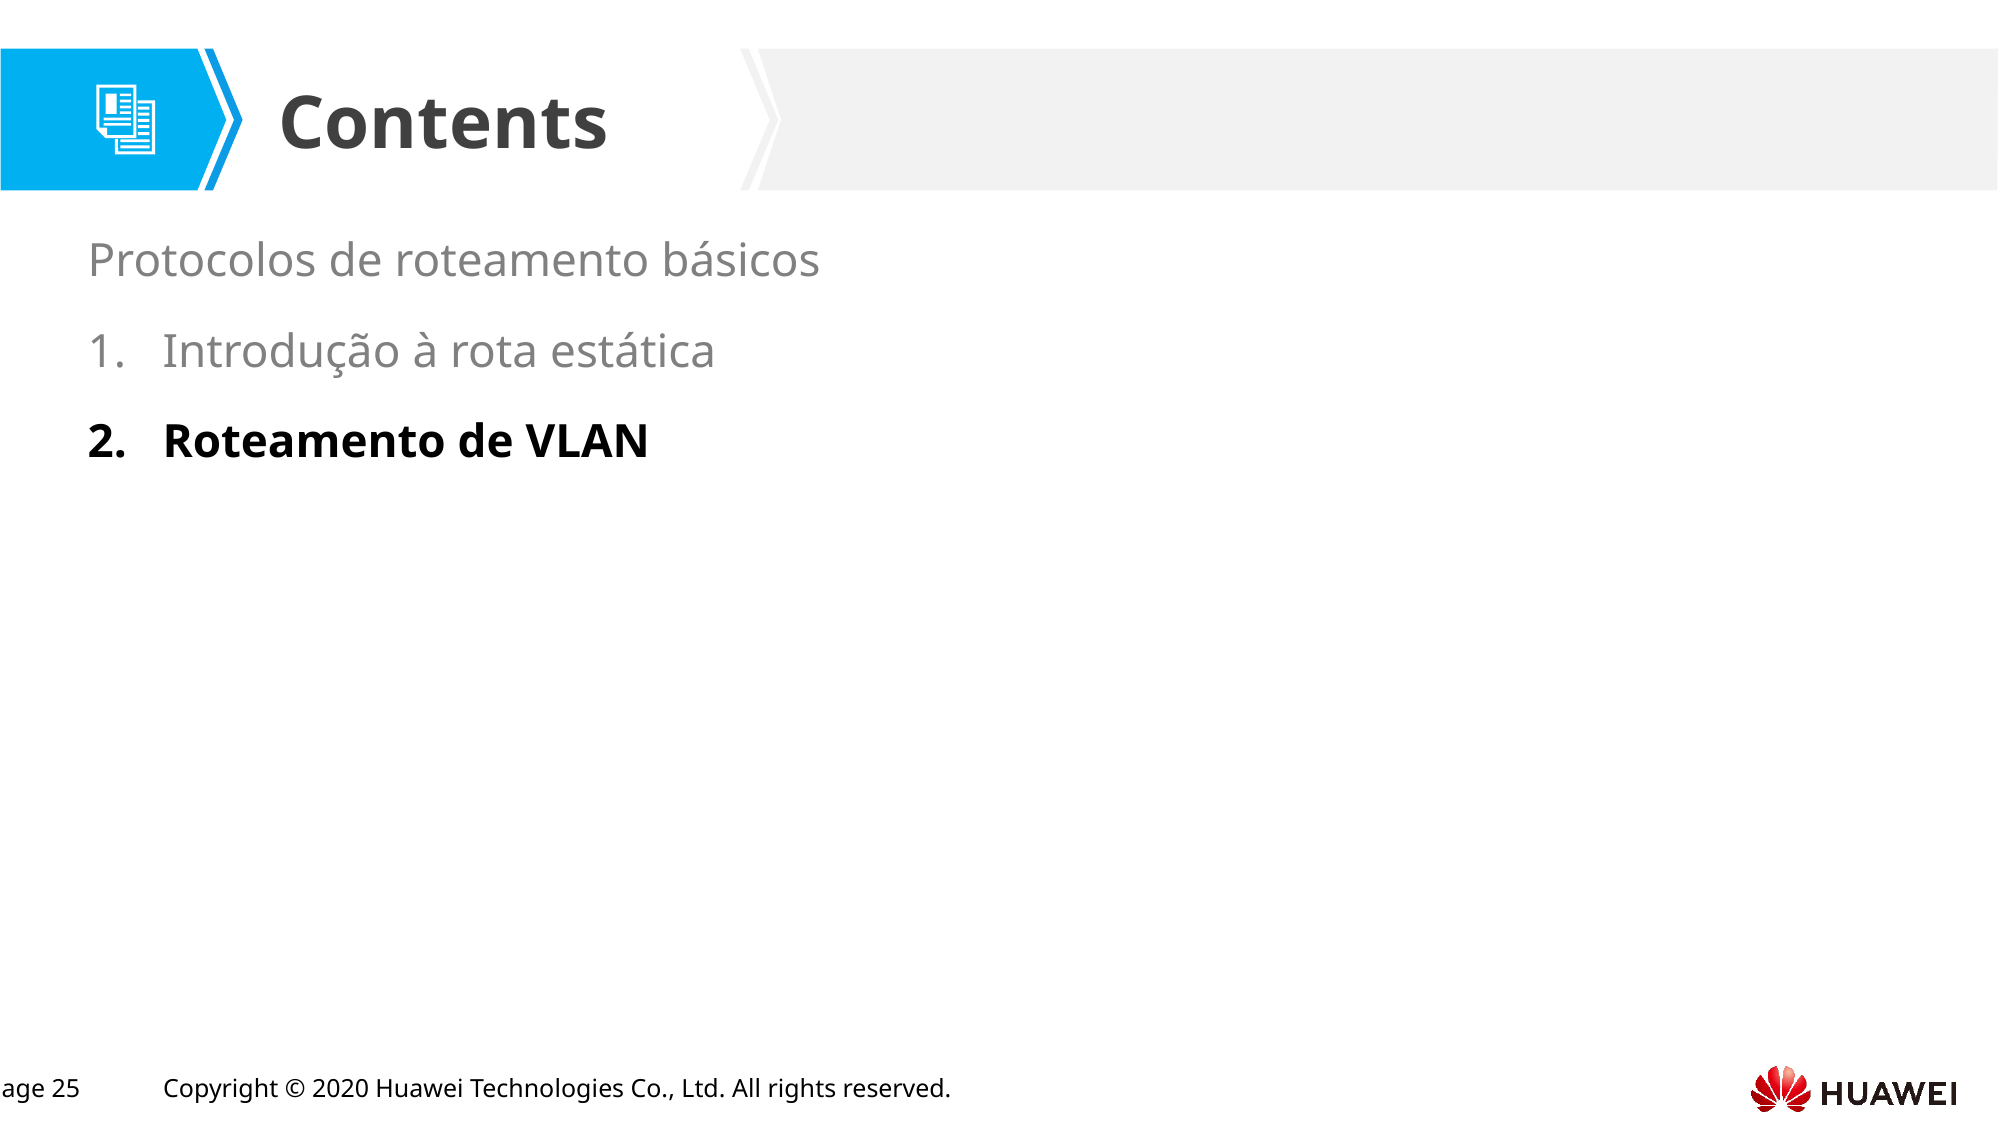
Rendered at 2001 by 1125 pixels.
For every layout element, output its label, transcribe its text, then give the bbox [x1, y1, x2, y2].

list Protocolos de roteamento básicos Introdução à rota estática Roteamento de VLAN [74, 202, 1930, 971]
picture [1751, 1066, 1956, 1112]
